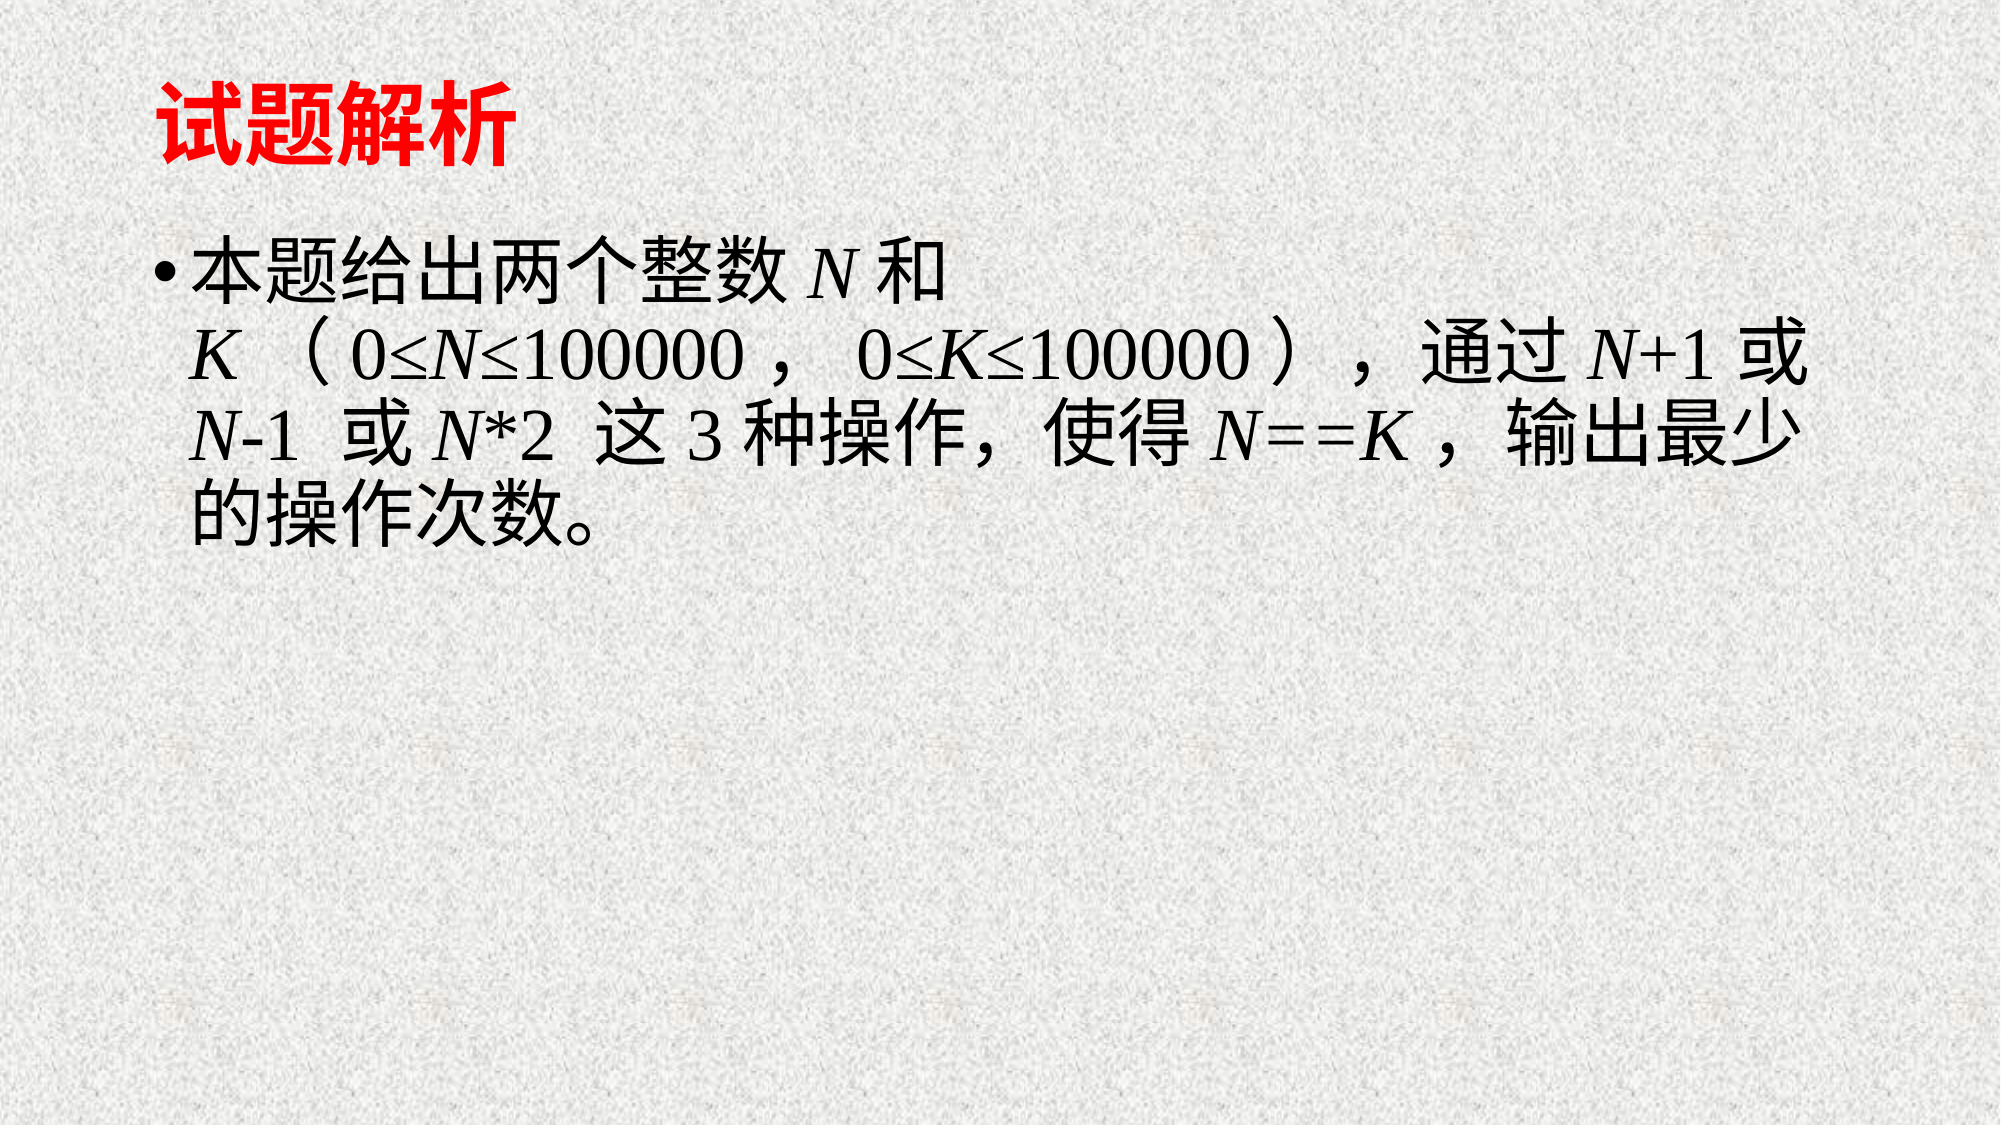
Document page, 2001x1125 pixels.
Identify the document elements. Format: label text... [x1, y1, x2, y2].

picture [0, 0, 2001, 1125]
list 本题给出两个整数N和K（0≤N≤100000，0≤K≤100000），通过N+1或N-1 或N*2 这3种操作，使得N==K，输出最少的操作次数。 [137, 226, 1863, 1107]
title 试题解析 [137, 59, 1863, 199]
